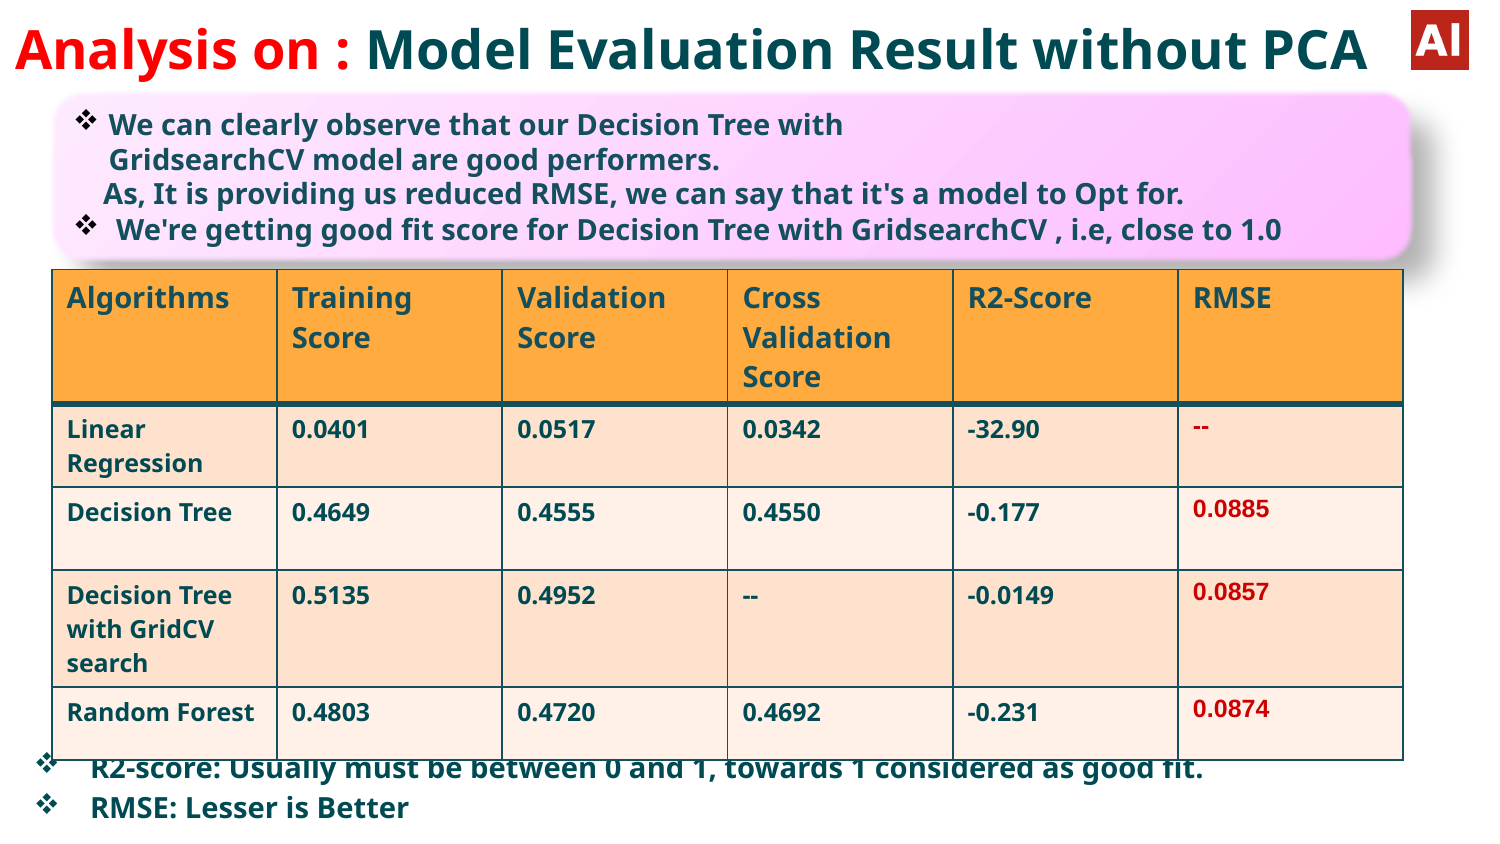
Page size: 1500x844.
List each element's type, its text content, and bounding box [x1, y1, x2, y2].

table_cell -- [1179, 407, 1402, 486]
table_cell Linear Regression [53, 407, 276, 486]
table_cell 0.0885 [1179, 488, 1402, 569]
list R2-score: Usually must be between 0 and 1, towards 1 considered as good fit. RMSE: Lesser is Better [69, 90, 1396, 94]
table_cell Random Forest [53, 688, 276, 759]
table_cell -- [728, 571, 952, 686]
table_cell Decision Tree with GridCV search [53, 571, 276, 686]
table_cell 0.0342 [728, 407, 952, 486]
table_cell Decision Tree [53, 488, 276, 569]
table_cell -0.0149 [954, 571, 1177, 686]
table_header Algorithms [53, 270, 276, 401]
table_cell 0.0401 [278, 407, 501, 486]
table_cell 0.4555 [503, 488, 727, 569]
title Analysis on : Model Evaluation Result without PCA [0, 0, 1398, 94]
table_header Training Score [278, 270, 501, 401]
table_cell 0.4550 [728, 488, 952, 569]
table_cell 0.0874 [1179, 688, 1402, 759]
table_cell -0.177 [954, 488, 1177, 569]
table_header RMSE [1179, 270, 1402, 401]
table_cell 0.0857 [1179, 571, 1402, 686]
table_cell 0.4692 [728, 688, 952, 759]
table_cell -32.90 [954, 407, 1177, 486]
table_header Validation Score [503, 270, 727, 401]
table_cell 0.4649 [278, 488, 501, 569]
table_header R2-Score [954, 270, 1177, 401]
picture [1411, 10, 1469, 70]
table_cell 0.5135 [278, 571, 501, 686]
table_cell 0.0517 [503, 407, 727, 486]
table_cell 0.4803 [278, 688, 501, 759]
table_cell -0.231 [954, 688, 1177, 759]
list R2-score: Usually must be between 0 and 1, towards 1 considered as good fit. RMSE: Lesser is Better [0, 729, 1500, 844]
table_cell 0.4952 [503, 571, 727, 686]
table_header Cross Validation Score [728, 270, 952, 401]
text_box We can clearly observe that our Decision Tree with GridsearchCV model are good performers. As, It is providing us reduced RMSE, we can say that it's a model to Opt for. We're getting good fit score for Decision Tree with GridsearchCV , i.e, close to 1.0 [55, 95, 1410, 259]
table_cell 0.4720 [503, 688, 727, 759]
